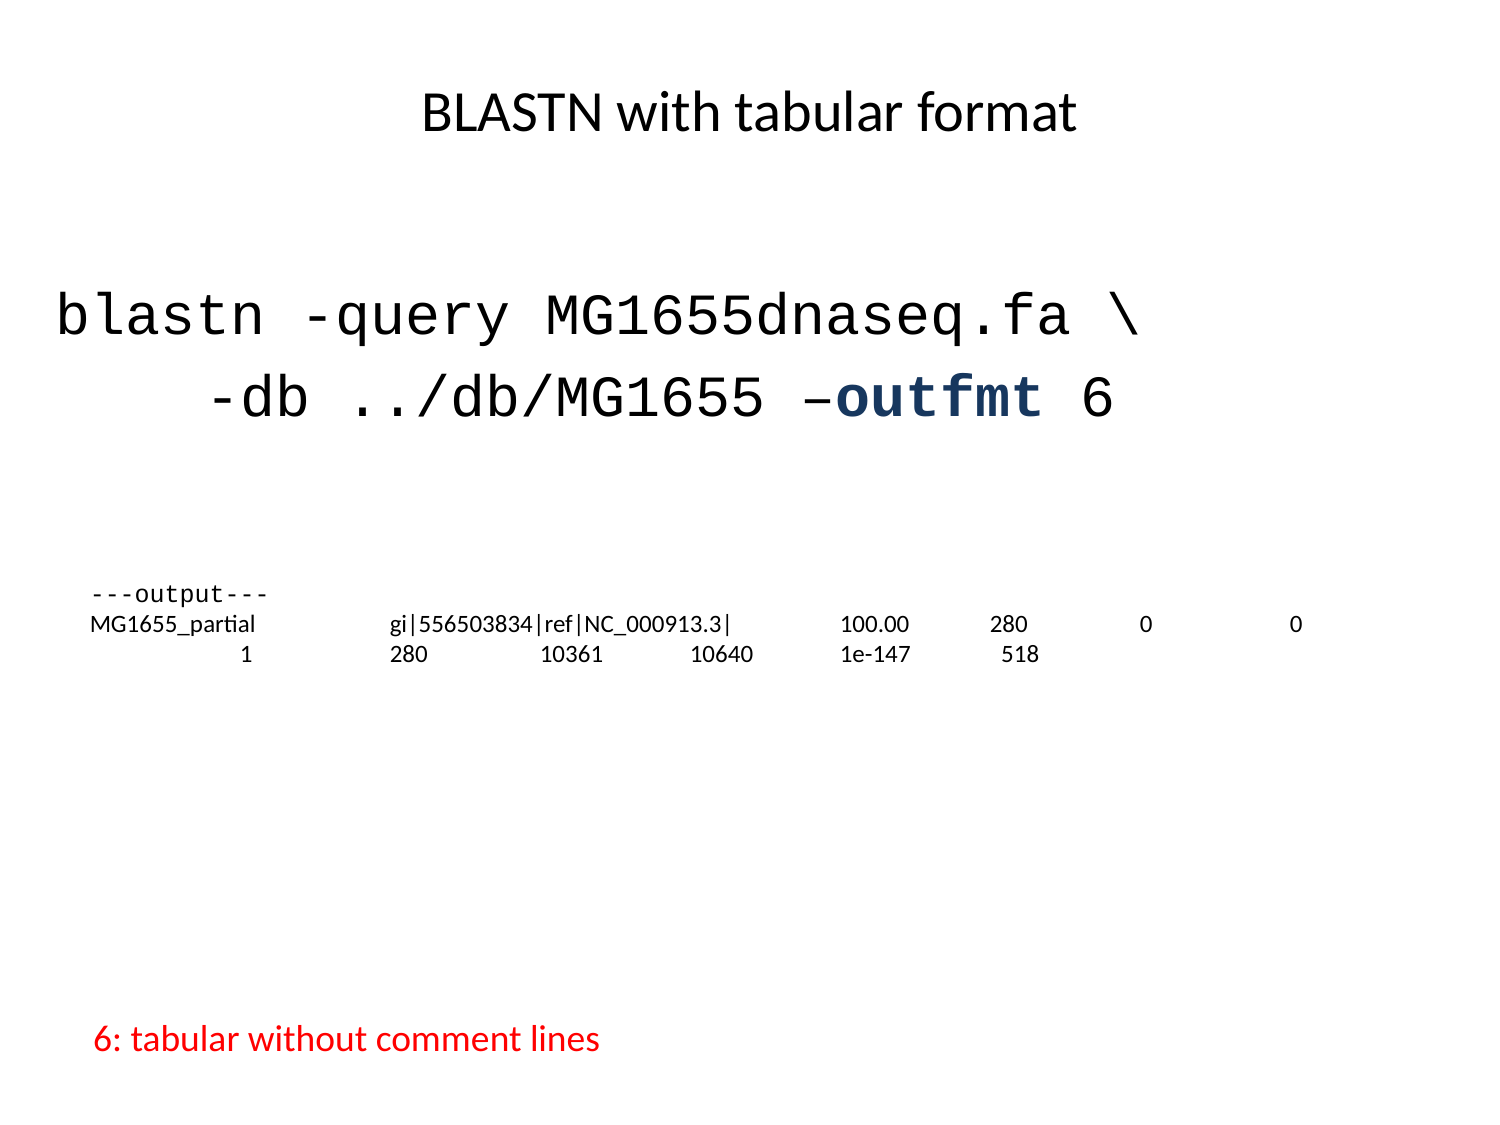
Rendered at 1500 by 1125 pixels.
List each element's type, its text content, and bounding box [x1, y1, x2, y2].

text_box blastn -query MG1655dnaseq.fa \ -db ../db/MG1655 –outfmt 6 [40, 268, 1459, 506]
title BLASTN with tabular format [75, 45, 1425, 172]
text_box 6: tabular without comment lines [78, 1006, 616, 1067]
text_box ---output--- MG1655_partial gi|556503834|ref|NC_000913.3| 100.00 280 0 0 1 280 10361 10640 1e-147 518 [75, 570, 1450, 675]
